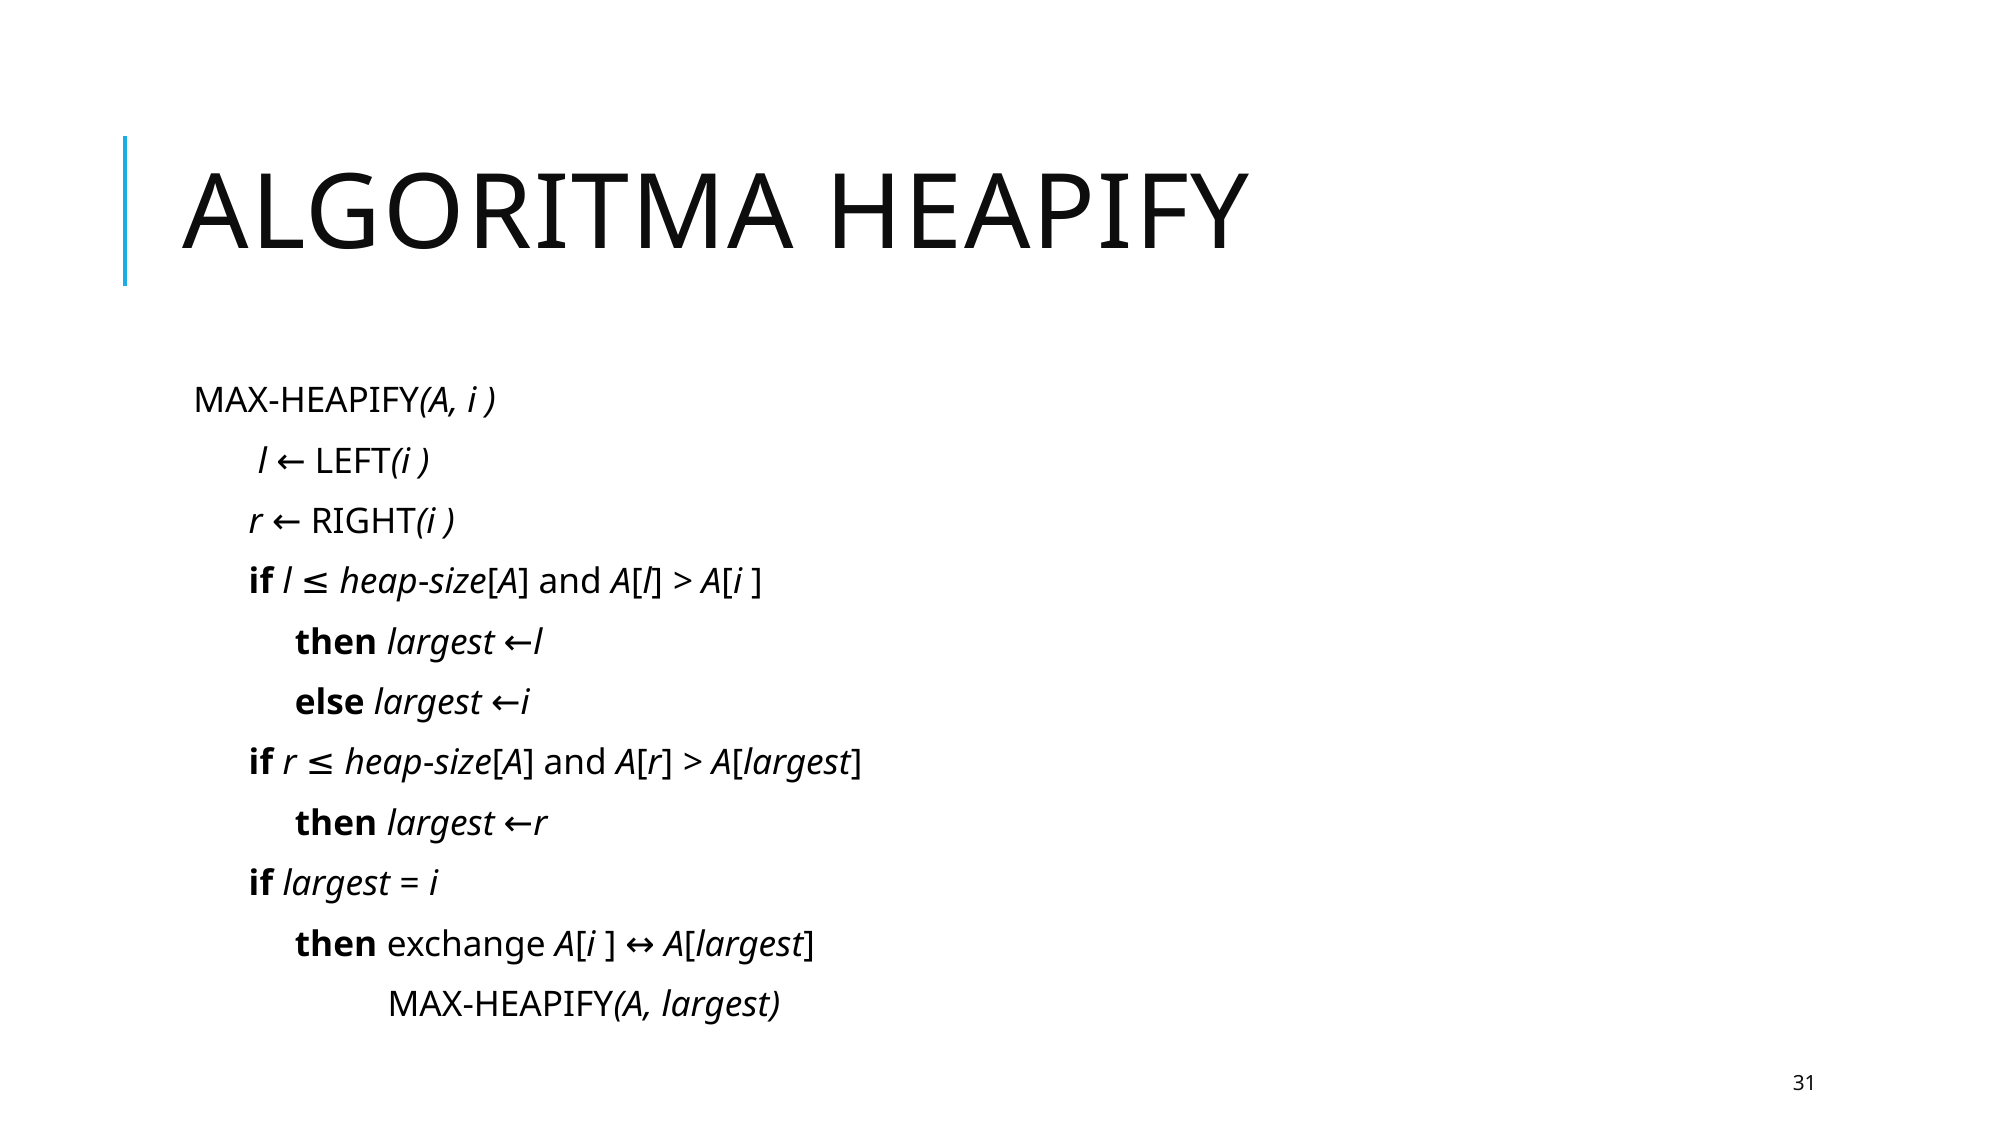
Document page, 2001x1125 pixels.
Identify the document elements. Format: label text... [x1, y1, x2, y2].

list MAX-HEAPIFY(A, i ) l ← LEFT(i ) r ← RIGHT(i ) if l ≤ heap-size[A] and A[l] > A[i ] then largest ←l else largest ←i if r ≤ heap-size[A] and A[r] > A[largest] then largest ←r if largest = i then exchange A[i ] ↔ A[largest] MAX-HEAPIFY(A, largest) [167, 375, 1763, 1035]
slide_number 31 [1777, 1061, 1938, 1107]
title Algoritma Heapify [167, 96, 1763, 342]
